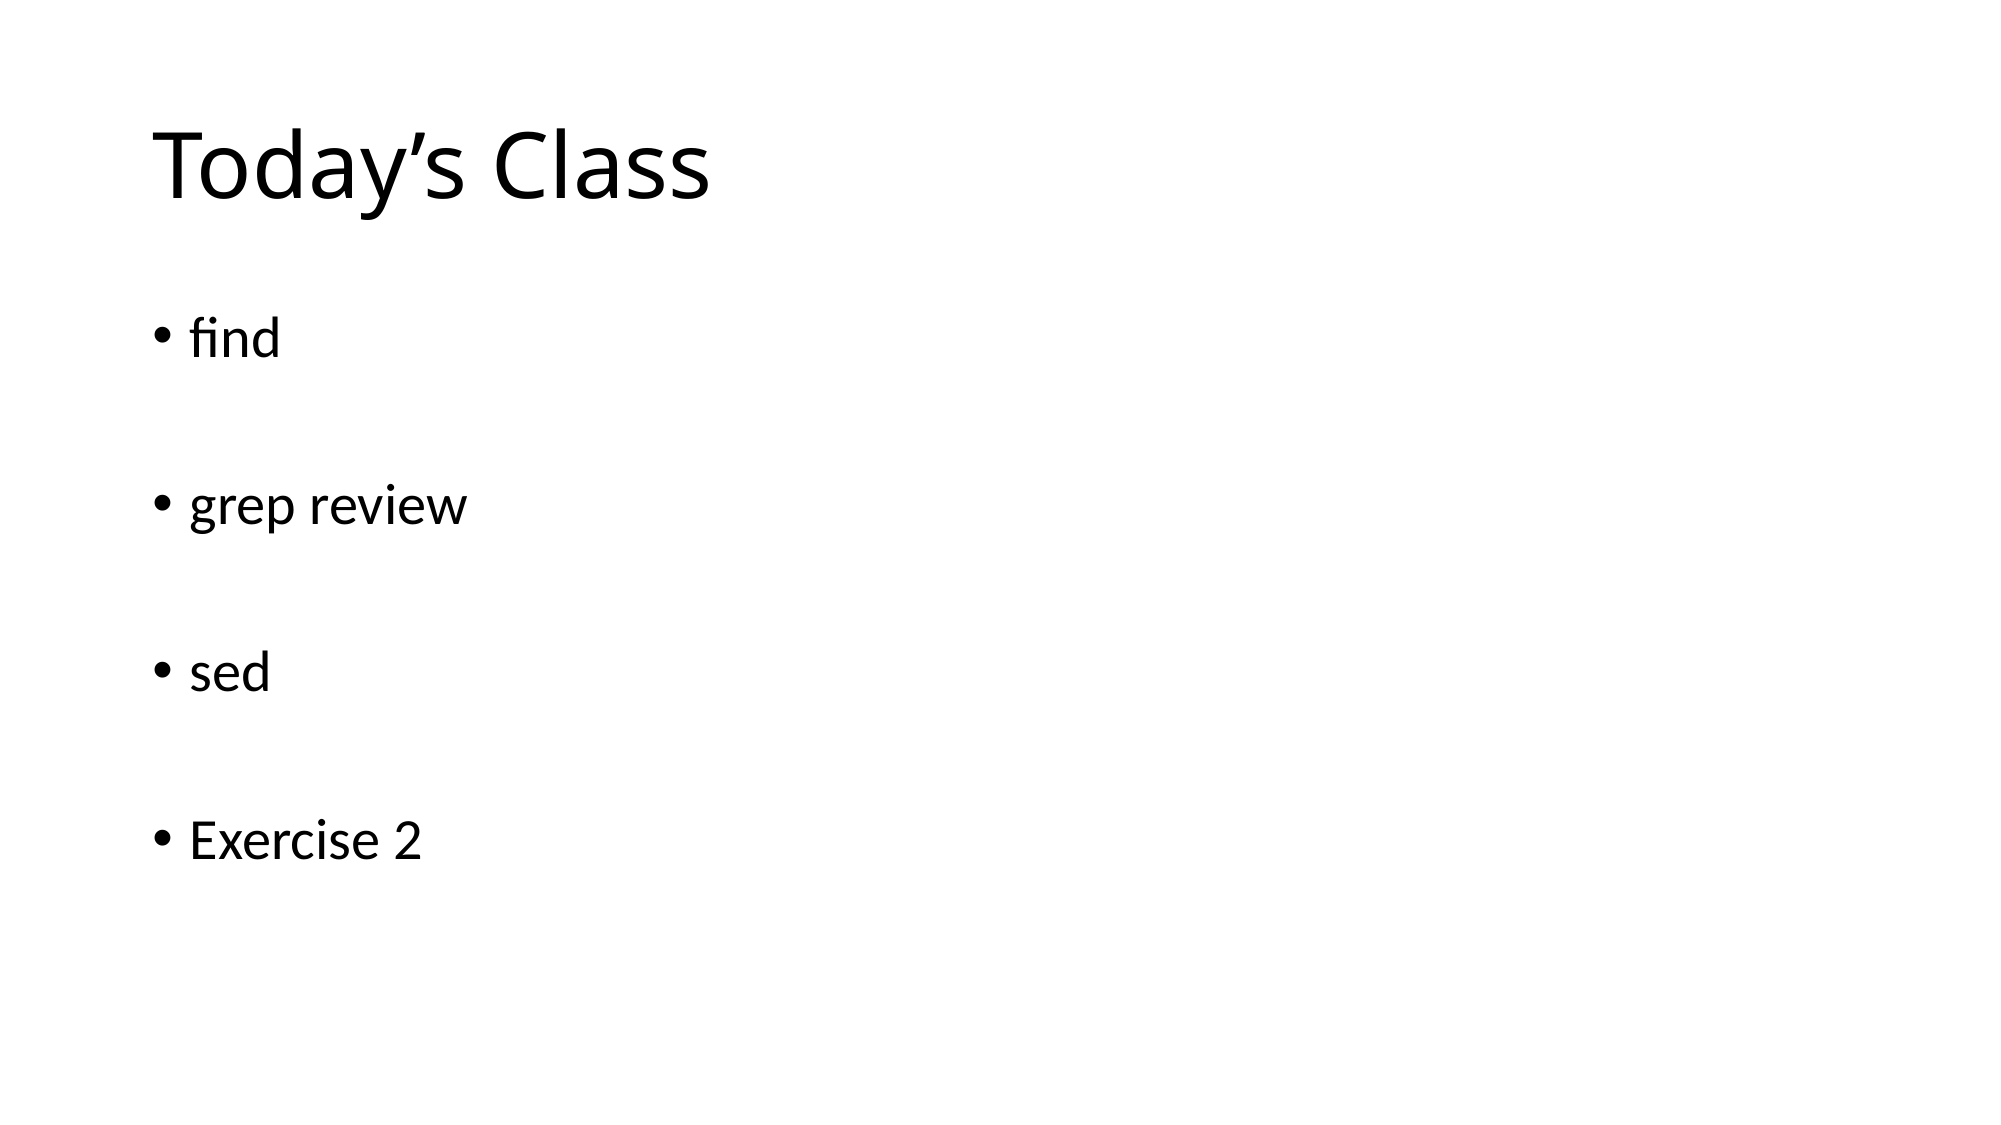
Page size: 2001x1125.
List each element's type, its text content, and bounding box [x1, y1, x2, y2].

title Today’s Class [137, 59, 1863, 278]
list find grep review sed Exercise 2 [137, 299, 1863, 1014]
